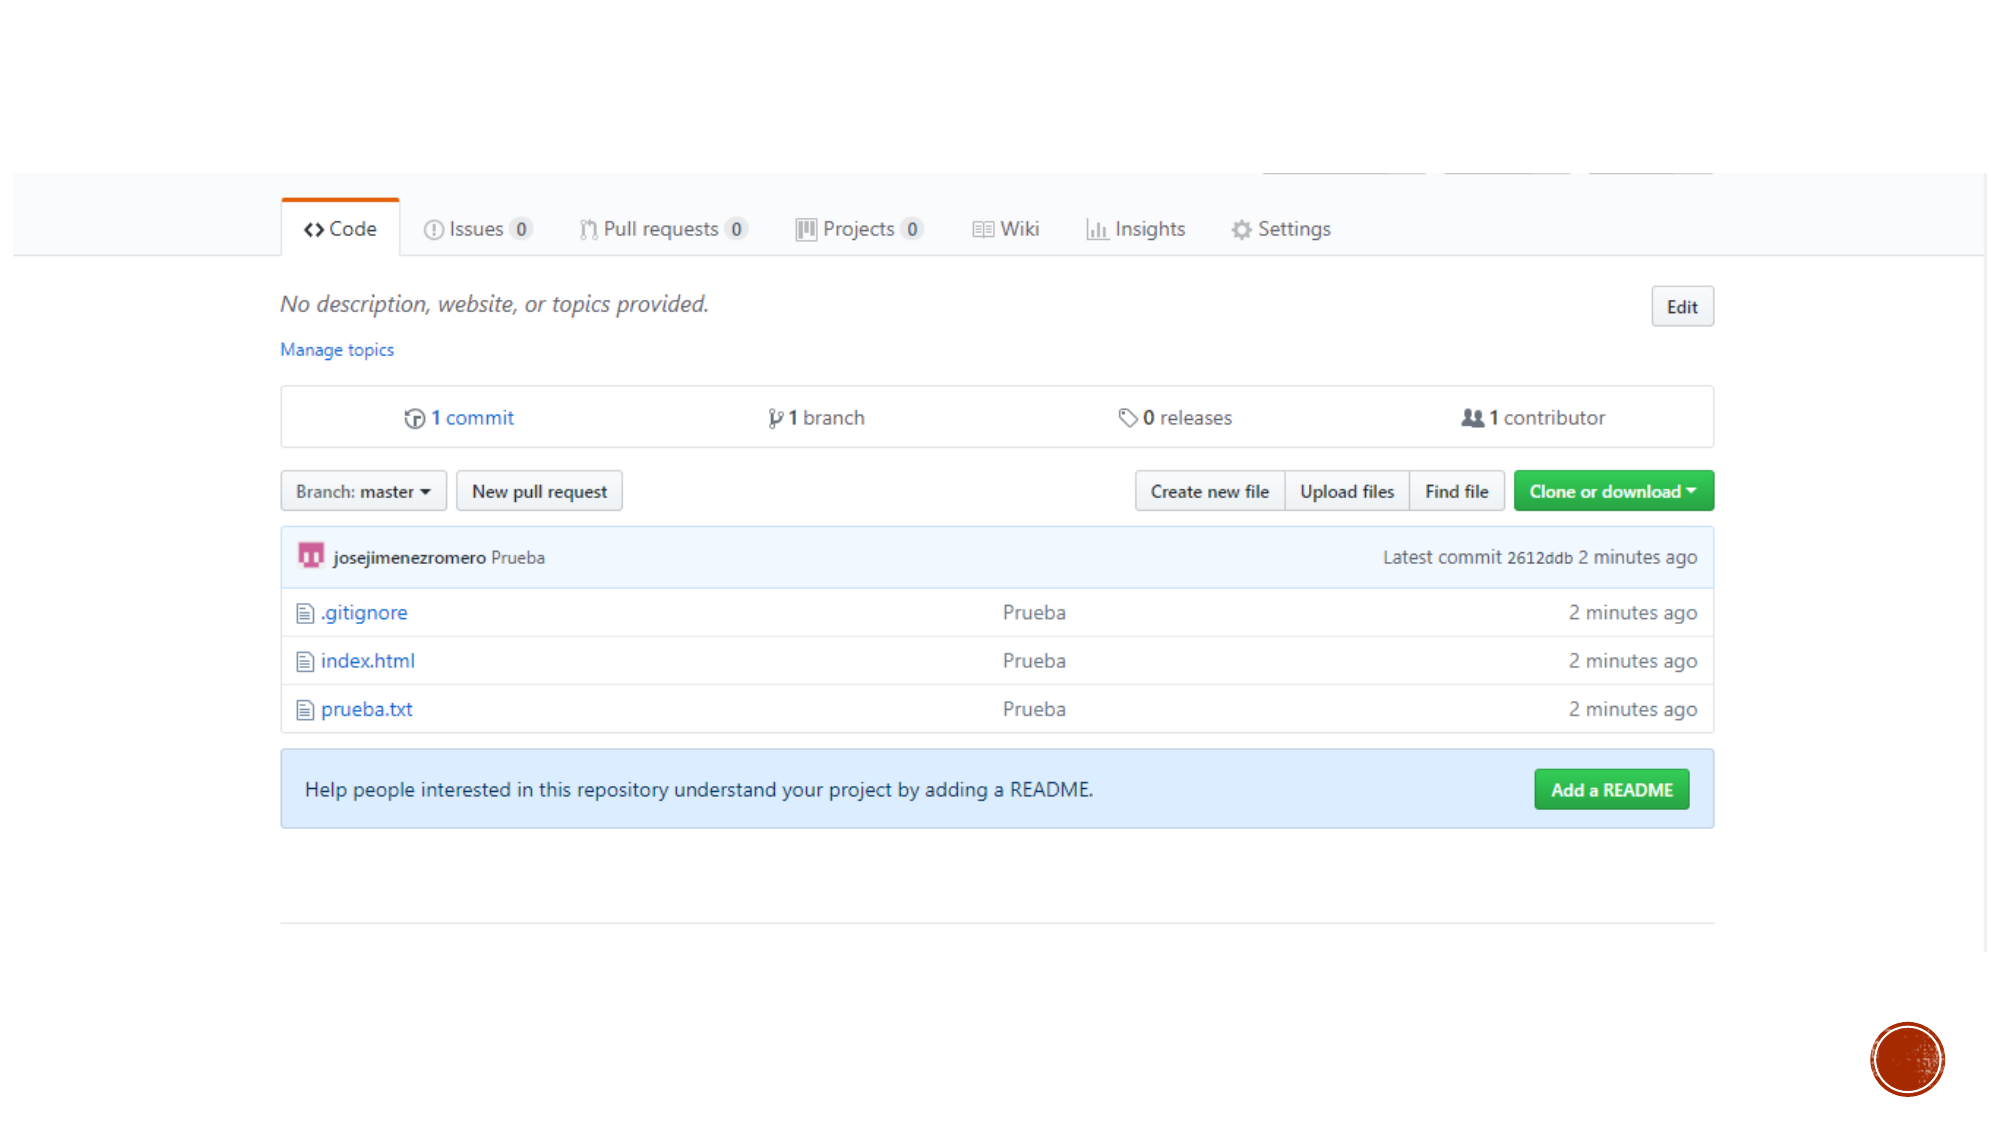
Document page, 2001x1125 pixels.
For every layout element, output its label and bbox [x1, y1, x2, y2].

list [14, 174, 1988, 950]
